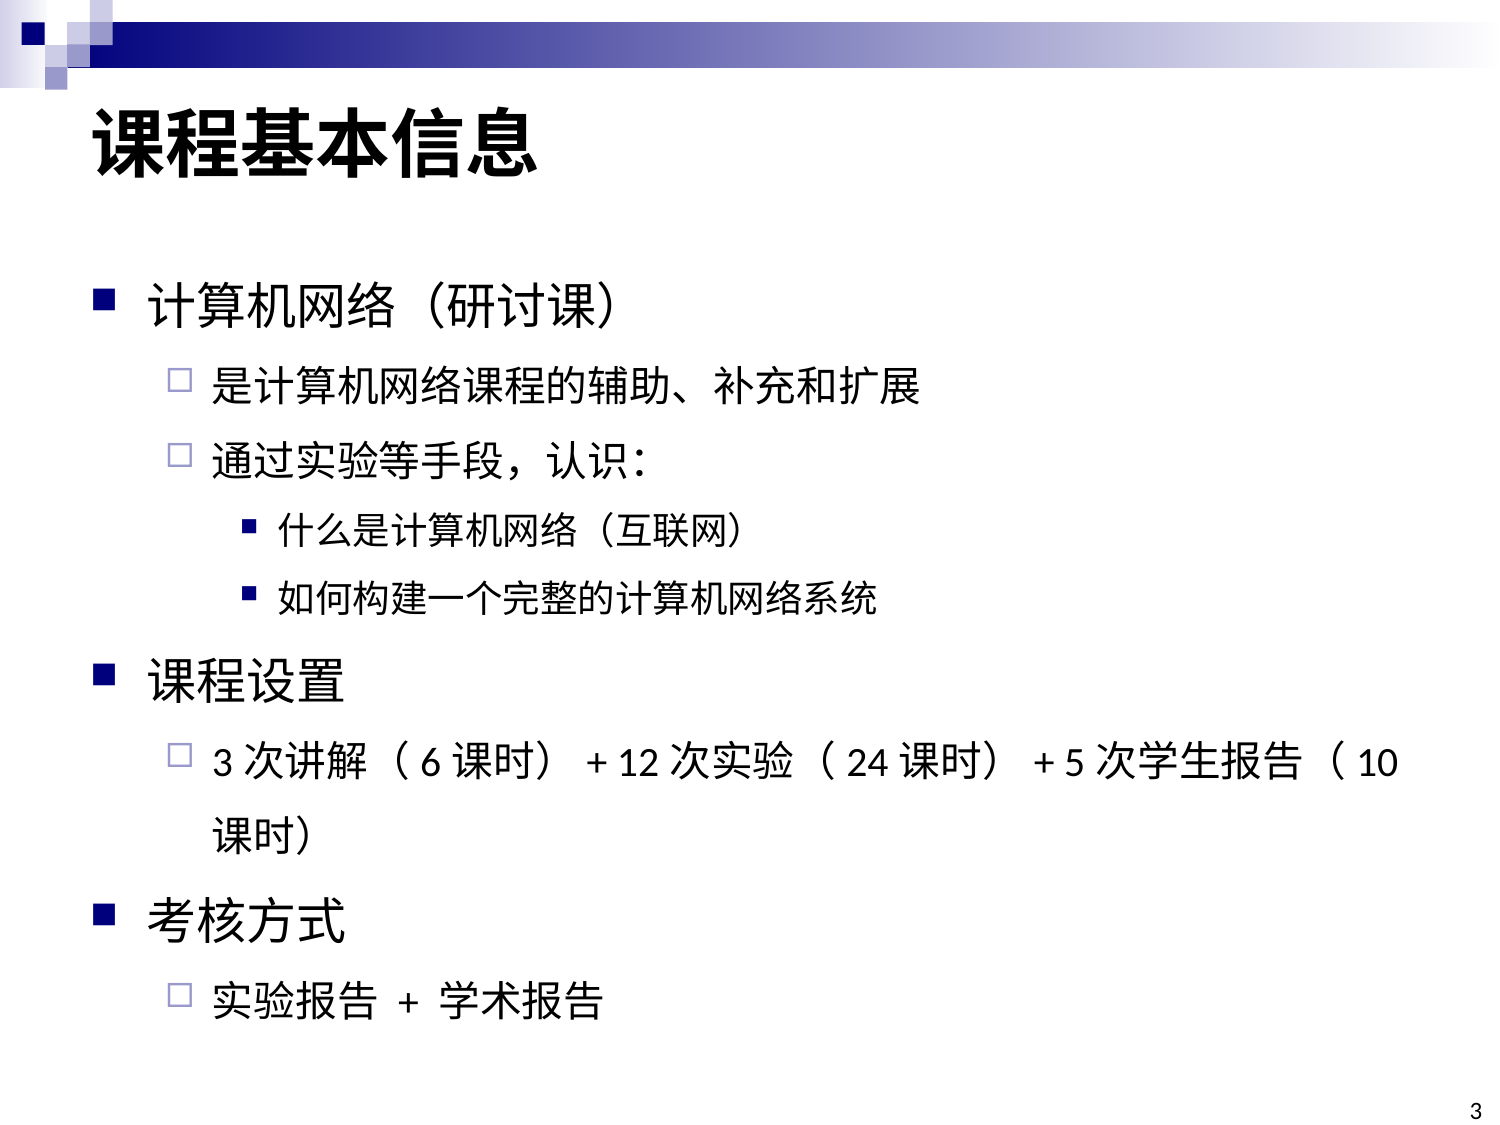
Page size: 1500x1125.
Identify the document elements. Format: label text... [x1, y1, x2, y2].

slide_number 3 [1448, 1100, 1483, 1125]
title 课程基本信息 [75, 75, 1425, 209]
list 计算机网络（研讨课） 是计算机网络课程的辅助、补充和扩展 通过实验等手段，认识： 什么是计算机网络（互联网） 如何构建一个完整的计算机网络系统 课程设置 3次讲解（6课时）+ 12次实验（24课时）+ 5次学生报告（10课时） 考核方式 实验报告 + 学术报告 [75, 237, 1425, 1063]
